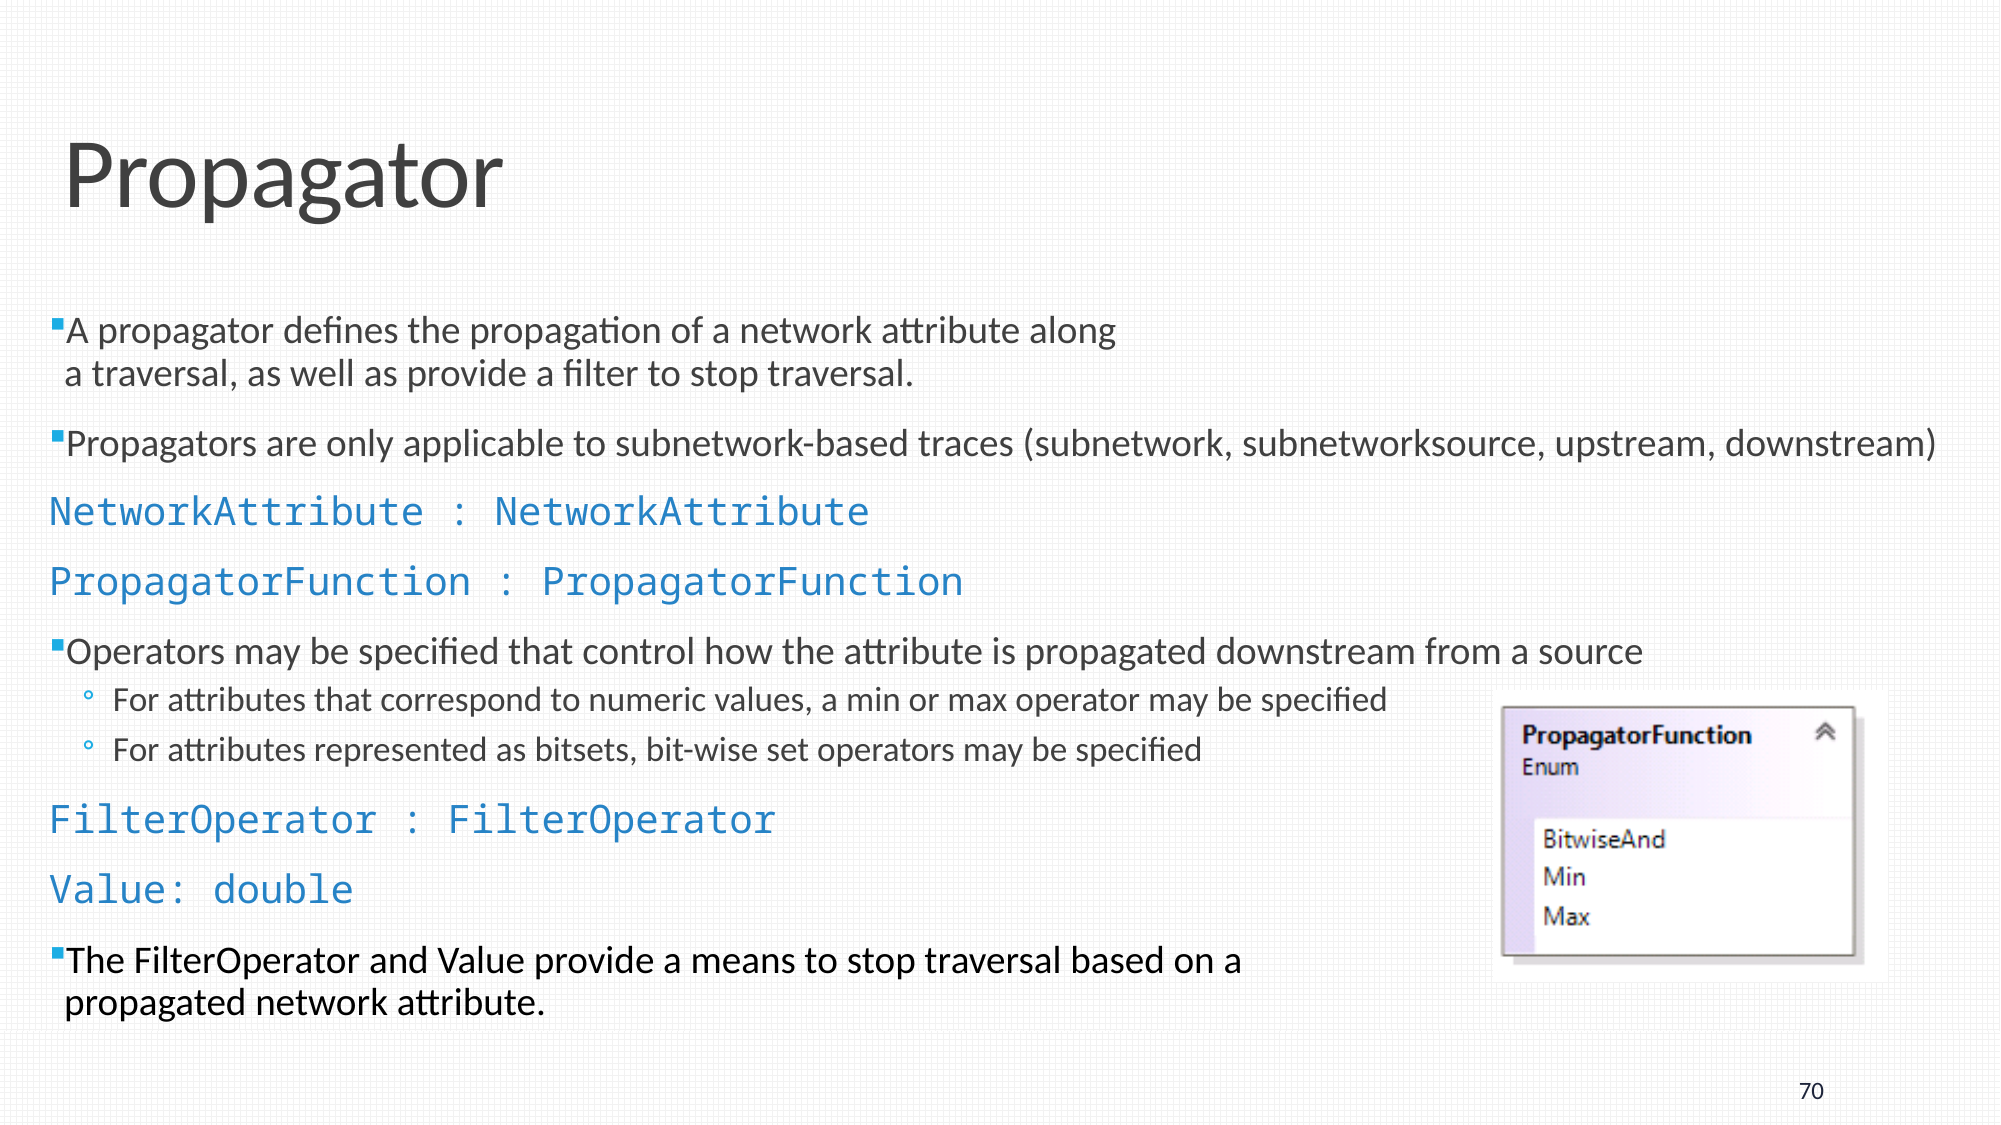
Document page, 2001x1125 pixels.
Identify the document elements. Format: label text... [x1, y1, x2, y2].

list A propagator defines the propagation of a network attribute along a traversal, as well as provide a filter to stop traversal. Propagators are only applicable to subnetwork-based traces (subnetwork, subnetworksource, upstream, downstream) NetworkAttribute : NetworkAttribute PropagatorFunction : PropagatorFunction Operators may be specified that control how the attribute is propagated downstream from a source For attributes that correspond to numeric values, a min or max operator may be specified For attributes represented as bitsets, bit-wise set operators may be specified FilterOperator : FilterOperator Value: double The FilterOperator and Value provide a means to stop traversal based on a propagated network attribute. [48, 302, 1950, 1051]
title Propagator [48, 47, 1952, 236]
picture [1493, 689, 1888, 983]
slide_number 70 [1624, 1059, 1840, 1120]
